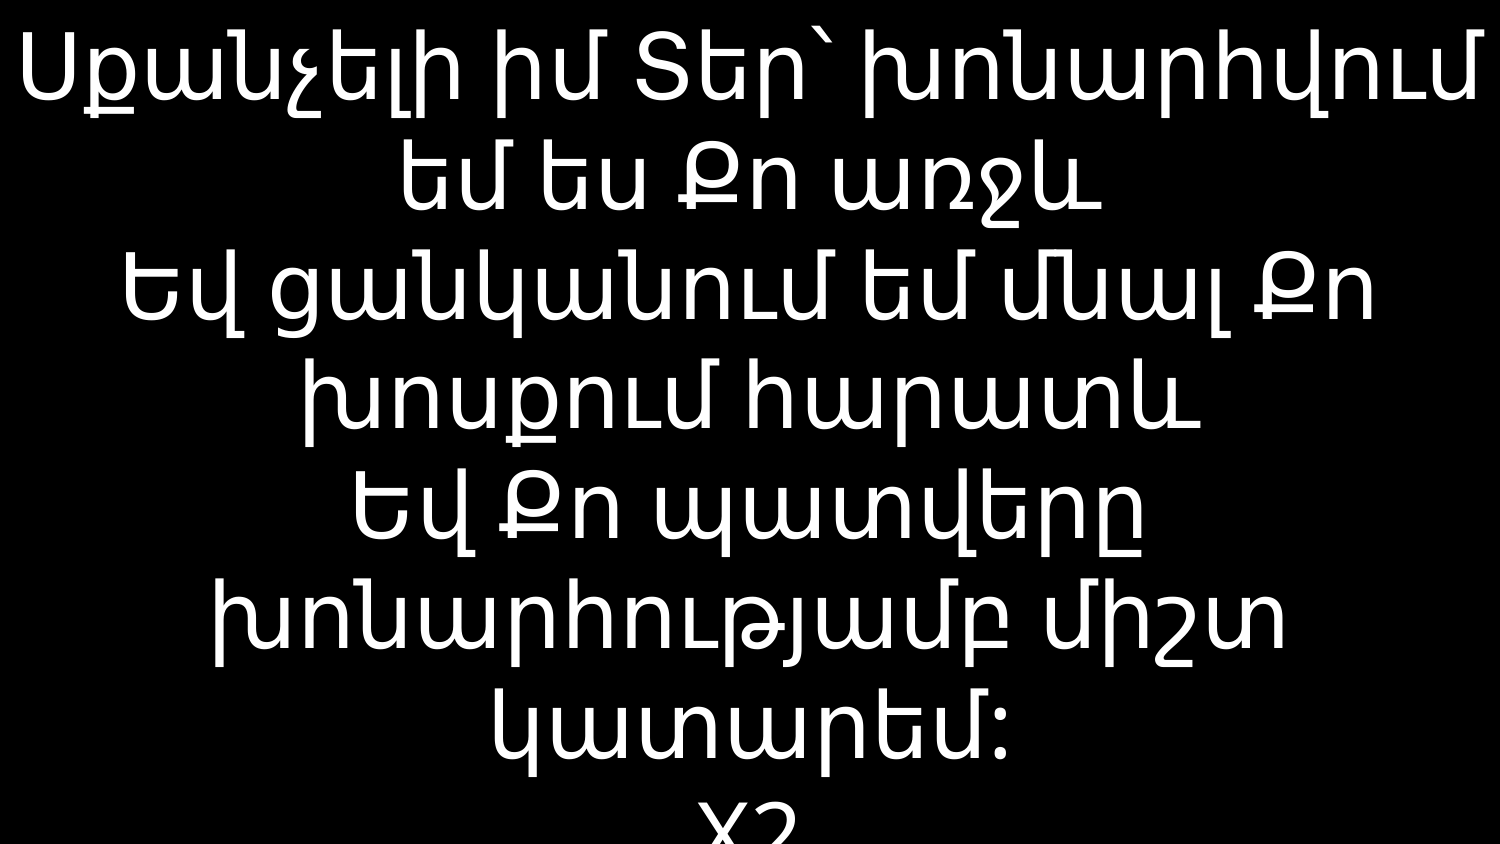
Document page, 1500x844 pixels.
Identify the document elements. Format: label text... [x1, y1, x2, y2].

title Սքանչելի իմ Տեր՝ խոնարհվում եմ ես Քո առջև Եվ ցանկանում եմ մնալ Քո խոսքում հարատև Եվ Քո պատվերը խոնարհությամբ միշտ կատարեմ: X2 [0, 0, 1500, 844]
